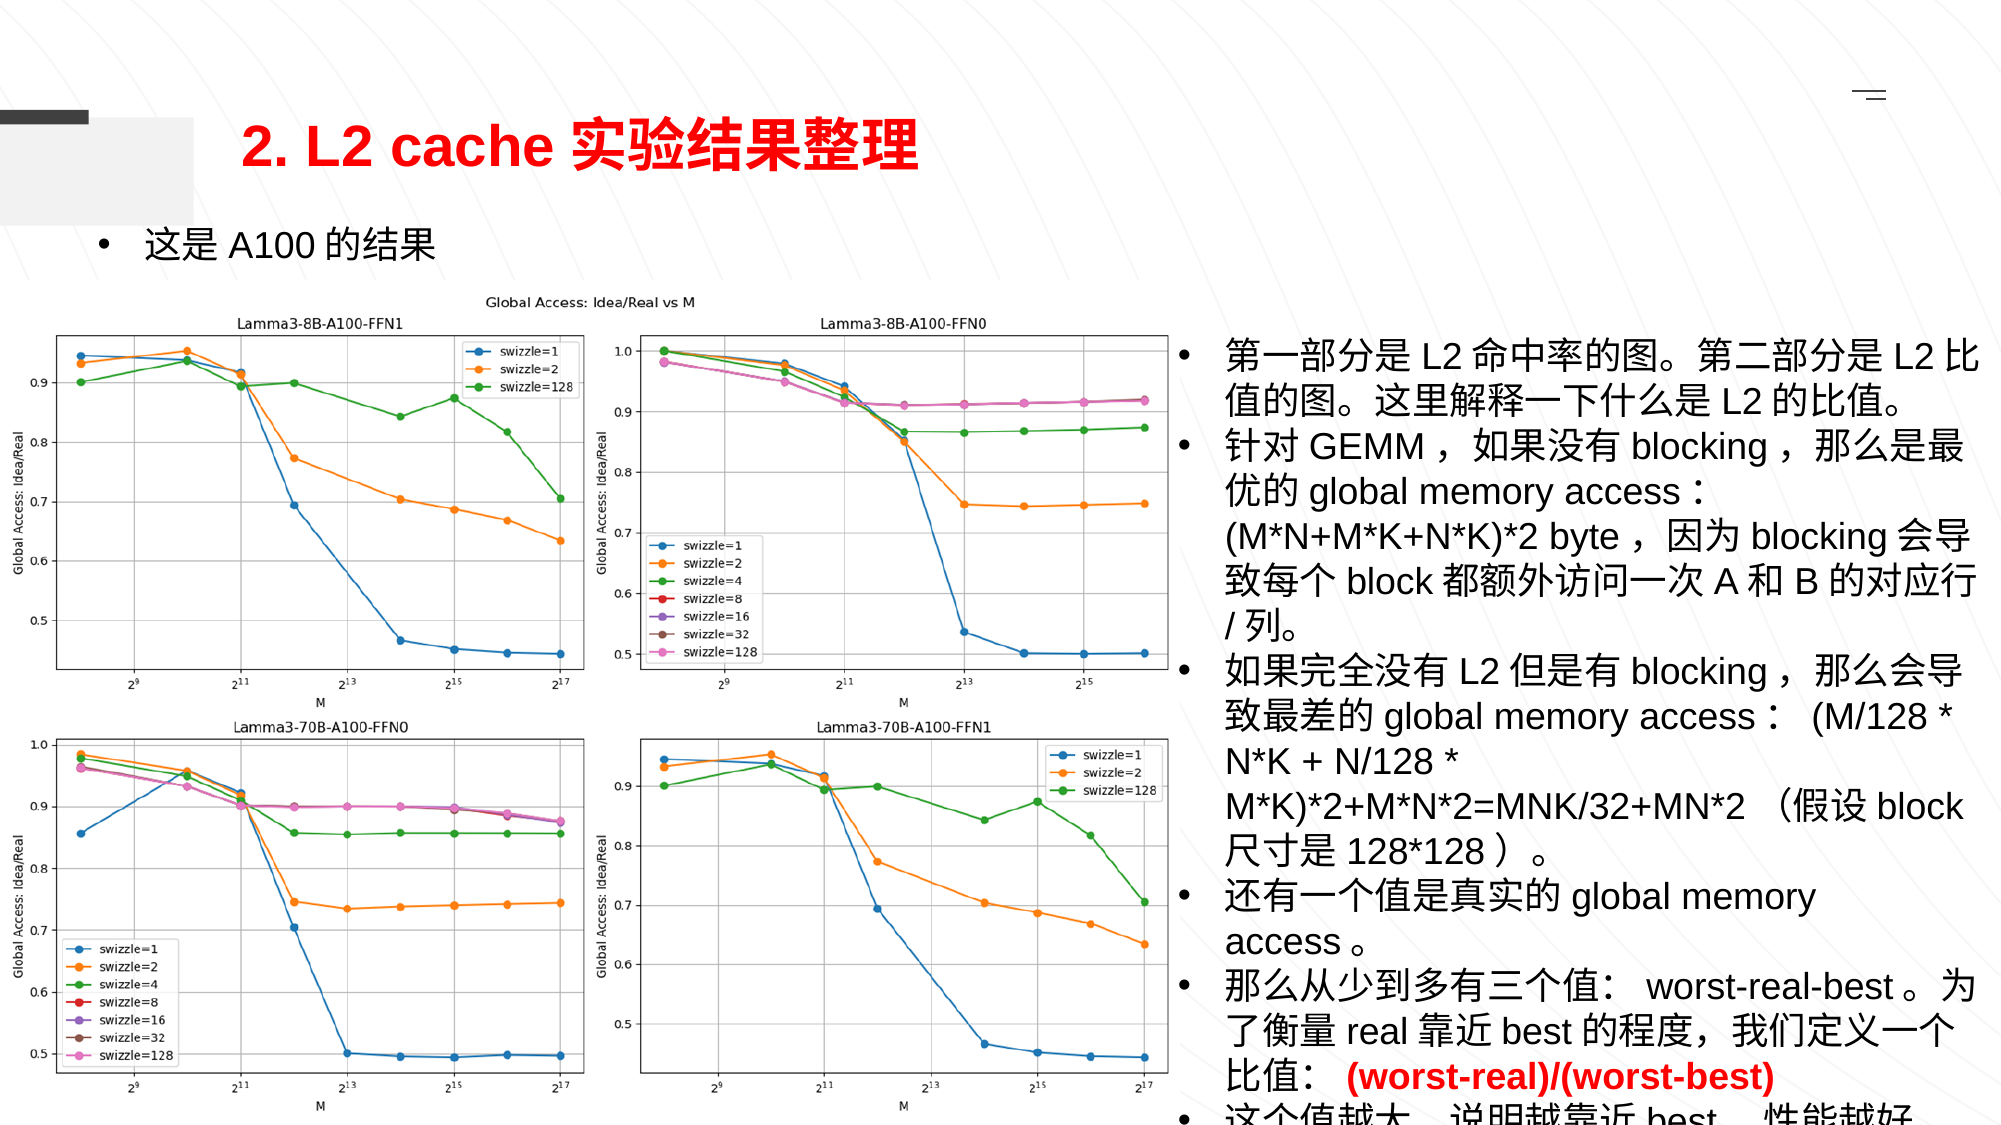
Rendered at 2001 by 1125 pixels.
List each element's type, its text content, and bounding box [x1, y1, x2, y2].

picture [0, 280, 1180, 1125]
text_box 第一部分是L2命中率的图。第二部分是L2比值的图。这里解释一下什么是L2的比值。 针对GEMM，如果没有blocking，那么是最优的global memory access：(M*N+M*K+N*K)*2 byte，因为blocking会导致每个block都额外访问一次A和B的对应行/列。 如果完全没有L2但是有blocking，那么会导致最差的global memory access：(M/128 * N*K + N/128 * M*K)*2+M*N*2=MNK/32+MN*2（假设block尺寸是128*128）。 还有一个值是真实的global memory access。 那么从少到多有三个值：worst-real-best。为了衡量real靠近best的程度，我们定义一个比值：(worst-real)/(worst-best) 这个值越大，说明越靠近best，性能越好。 [1180, 324, 2000, 1125]
text_box 2. L2 cache实验结果整理 [226, 101, 1180, 186]
text_box 这是A100的结果 [82, 213, 1916, 274]
